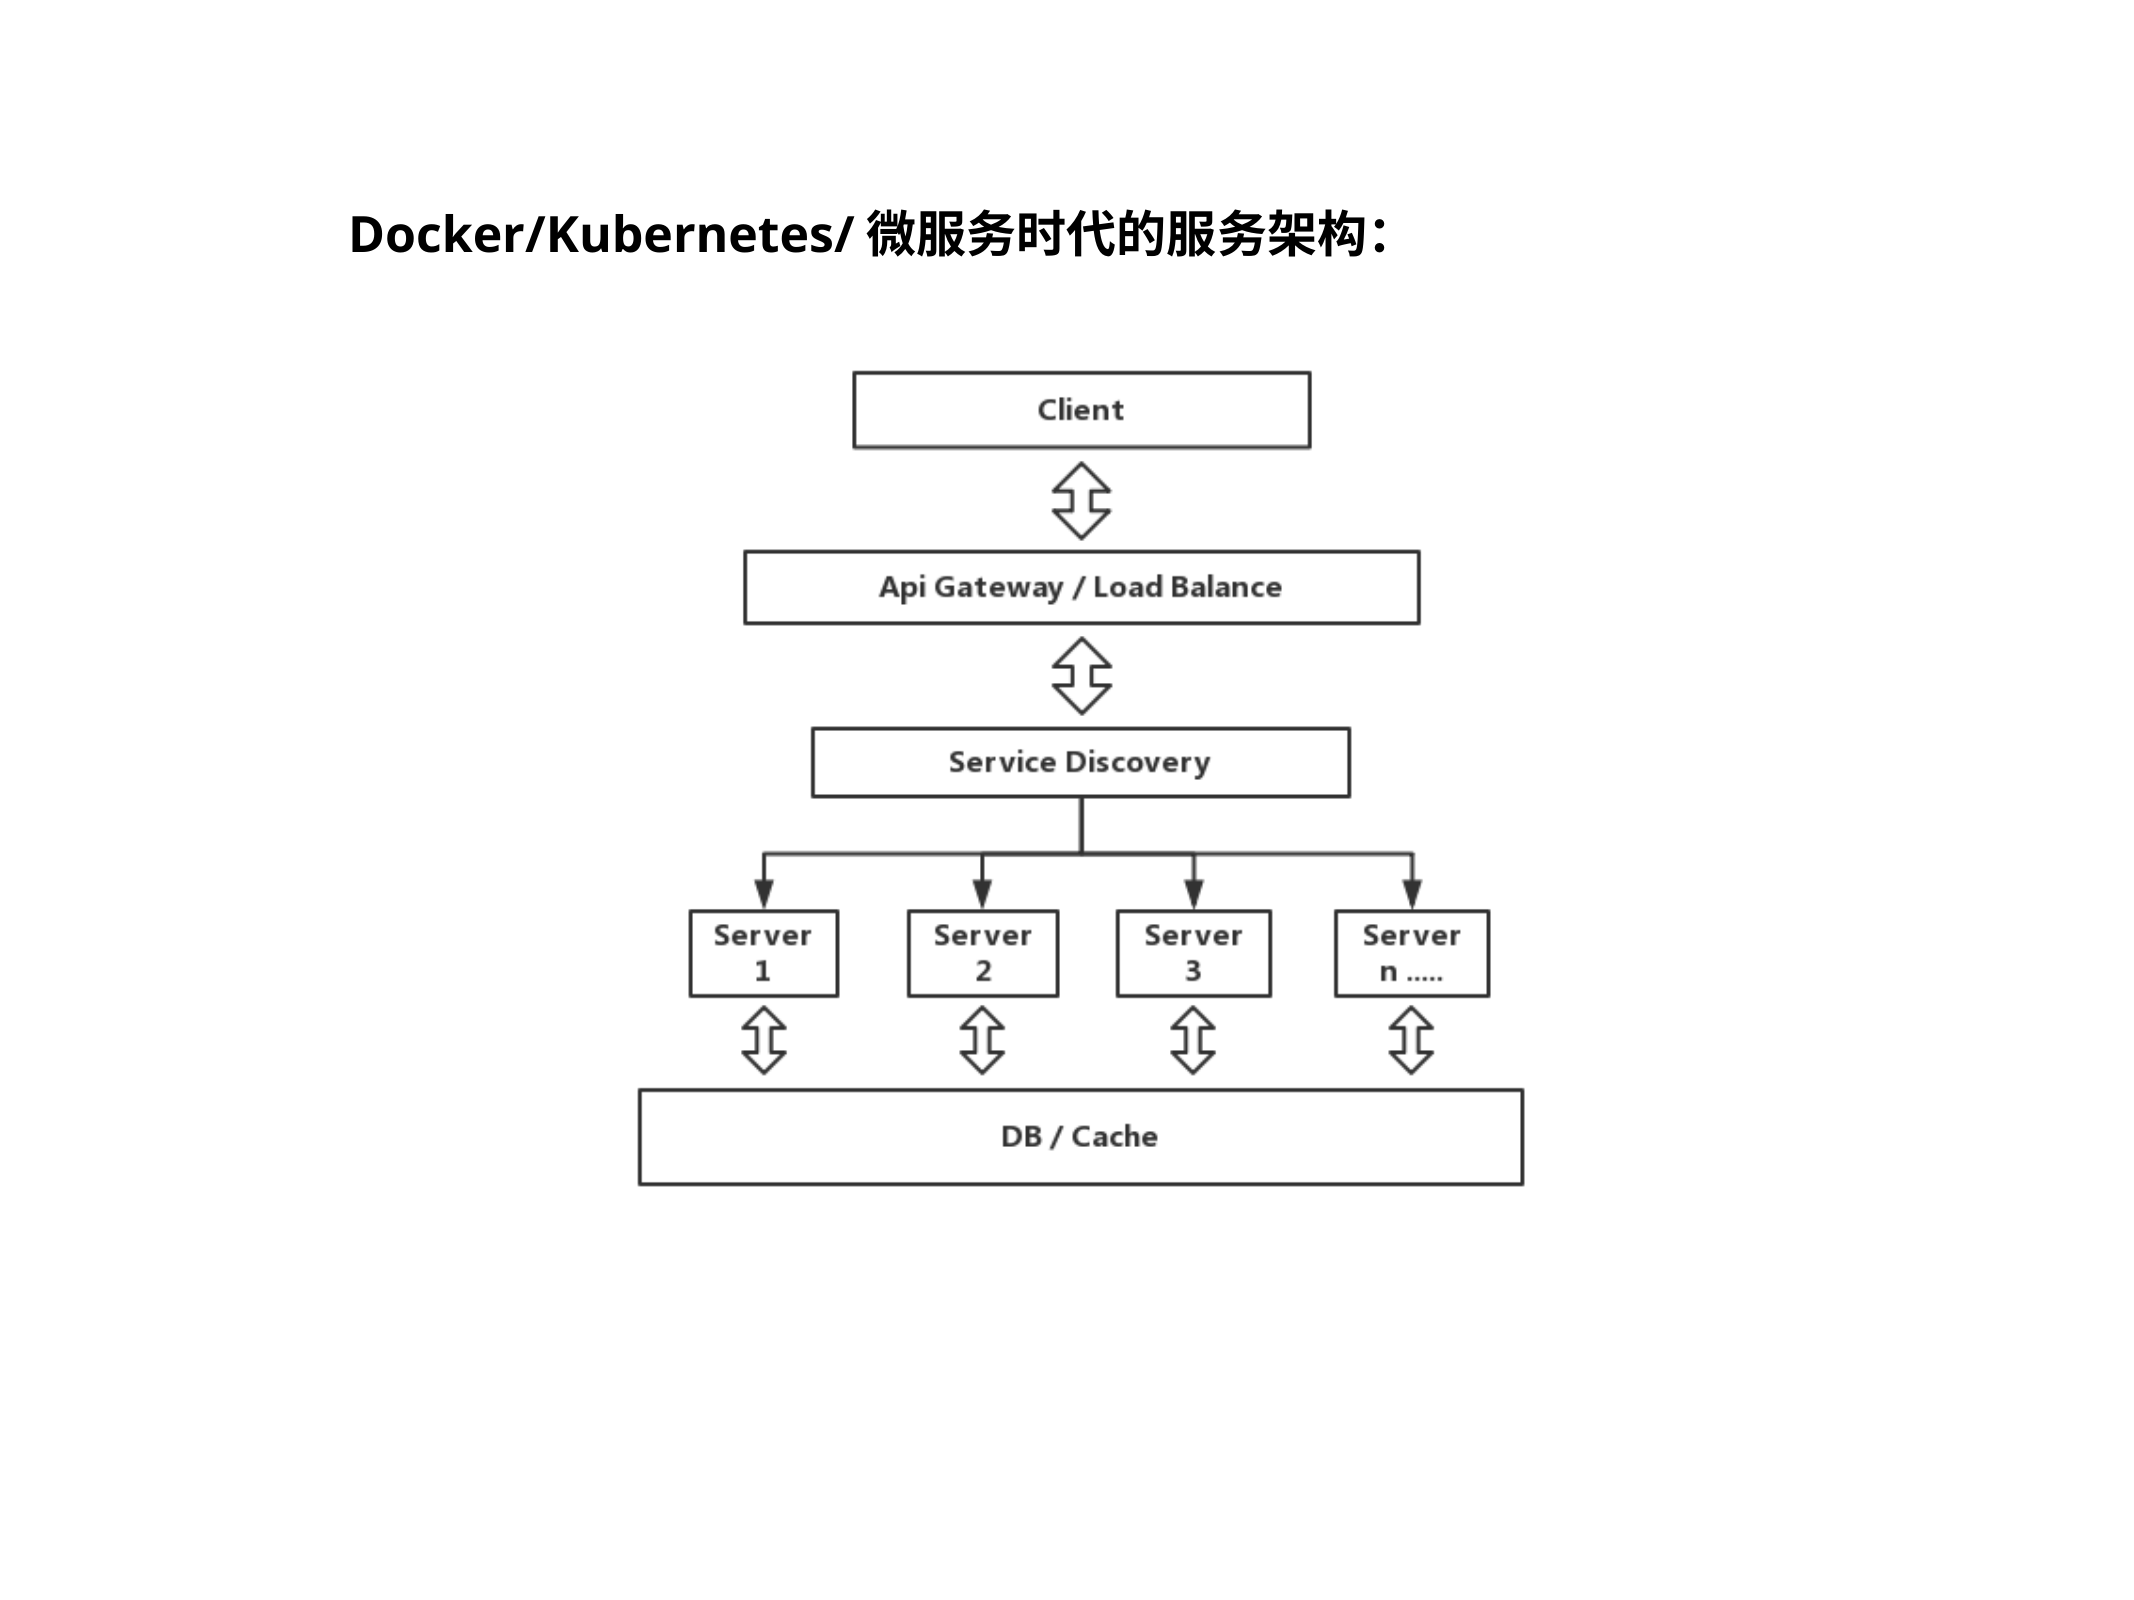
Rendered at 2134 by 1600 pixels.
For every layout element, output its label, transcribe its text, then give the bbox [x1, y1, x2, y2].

text_box Docker/Kubernetes/微服务时代的服务架构： [339, 194, 1426, 272]
picture [549, 282, 1584, 1243]
